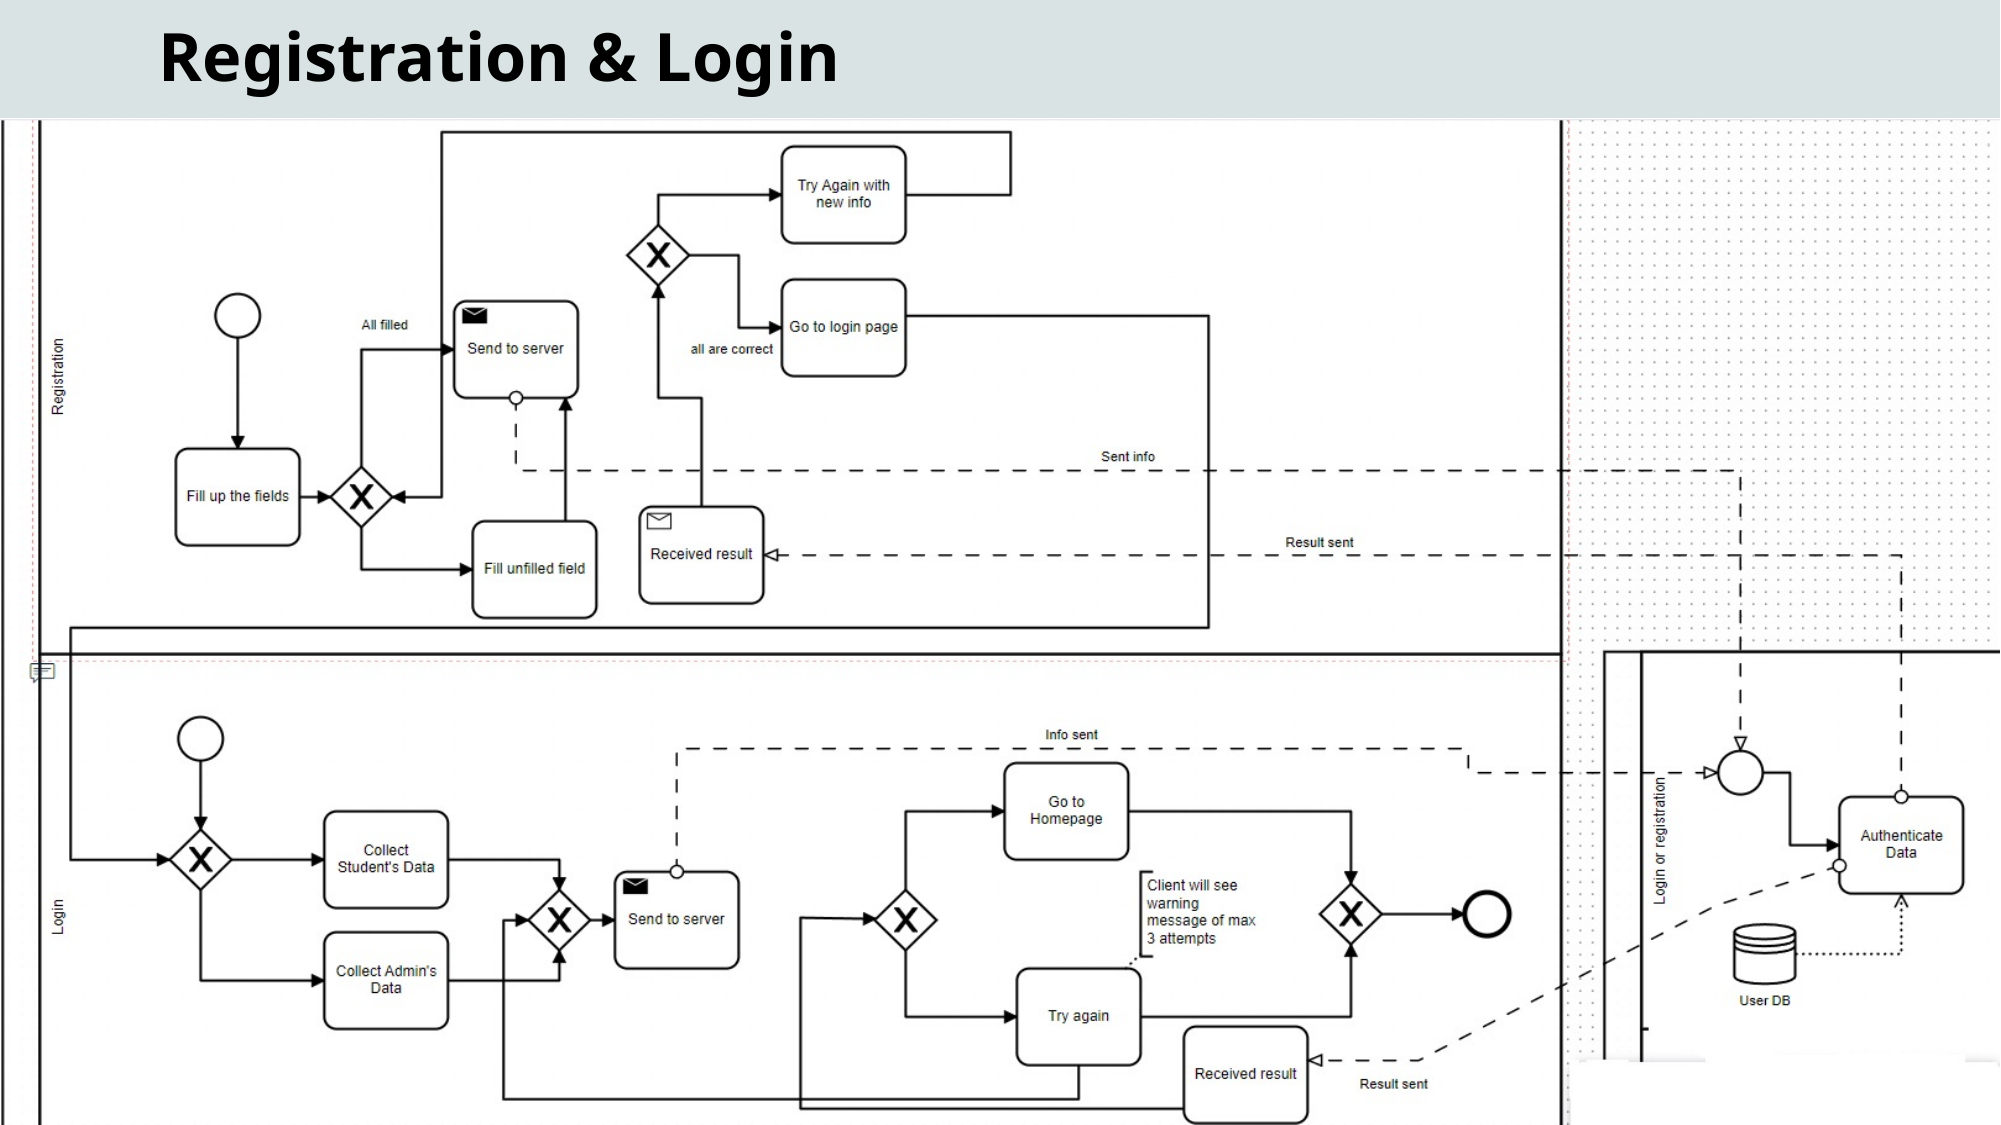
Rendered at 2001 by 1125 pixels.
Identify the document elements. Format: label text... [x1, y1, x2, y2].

title Registration & Login [144, 0, 1820, 103]
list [0, 118, 2000, 1125]
